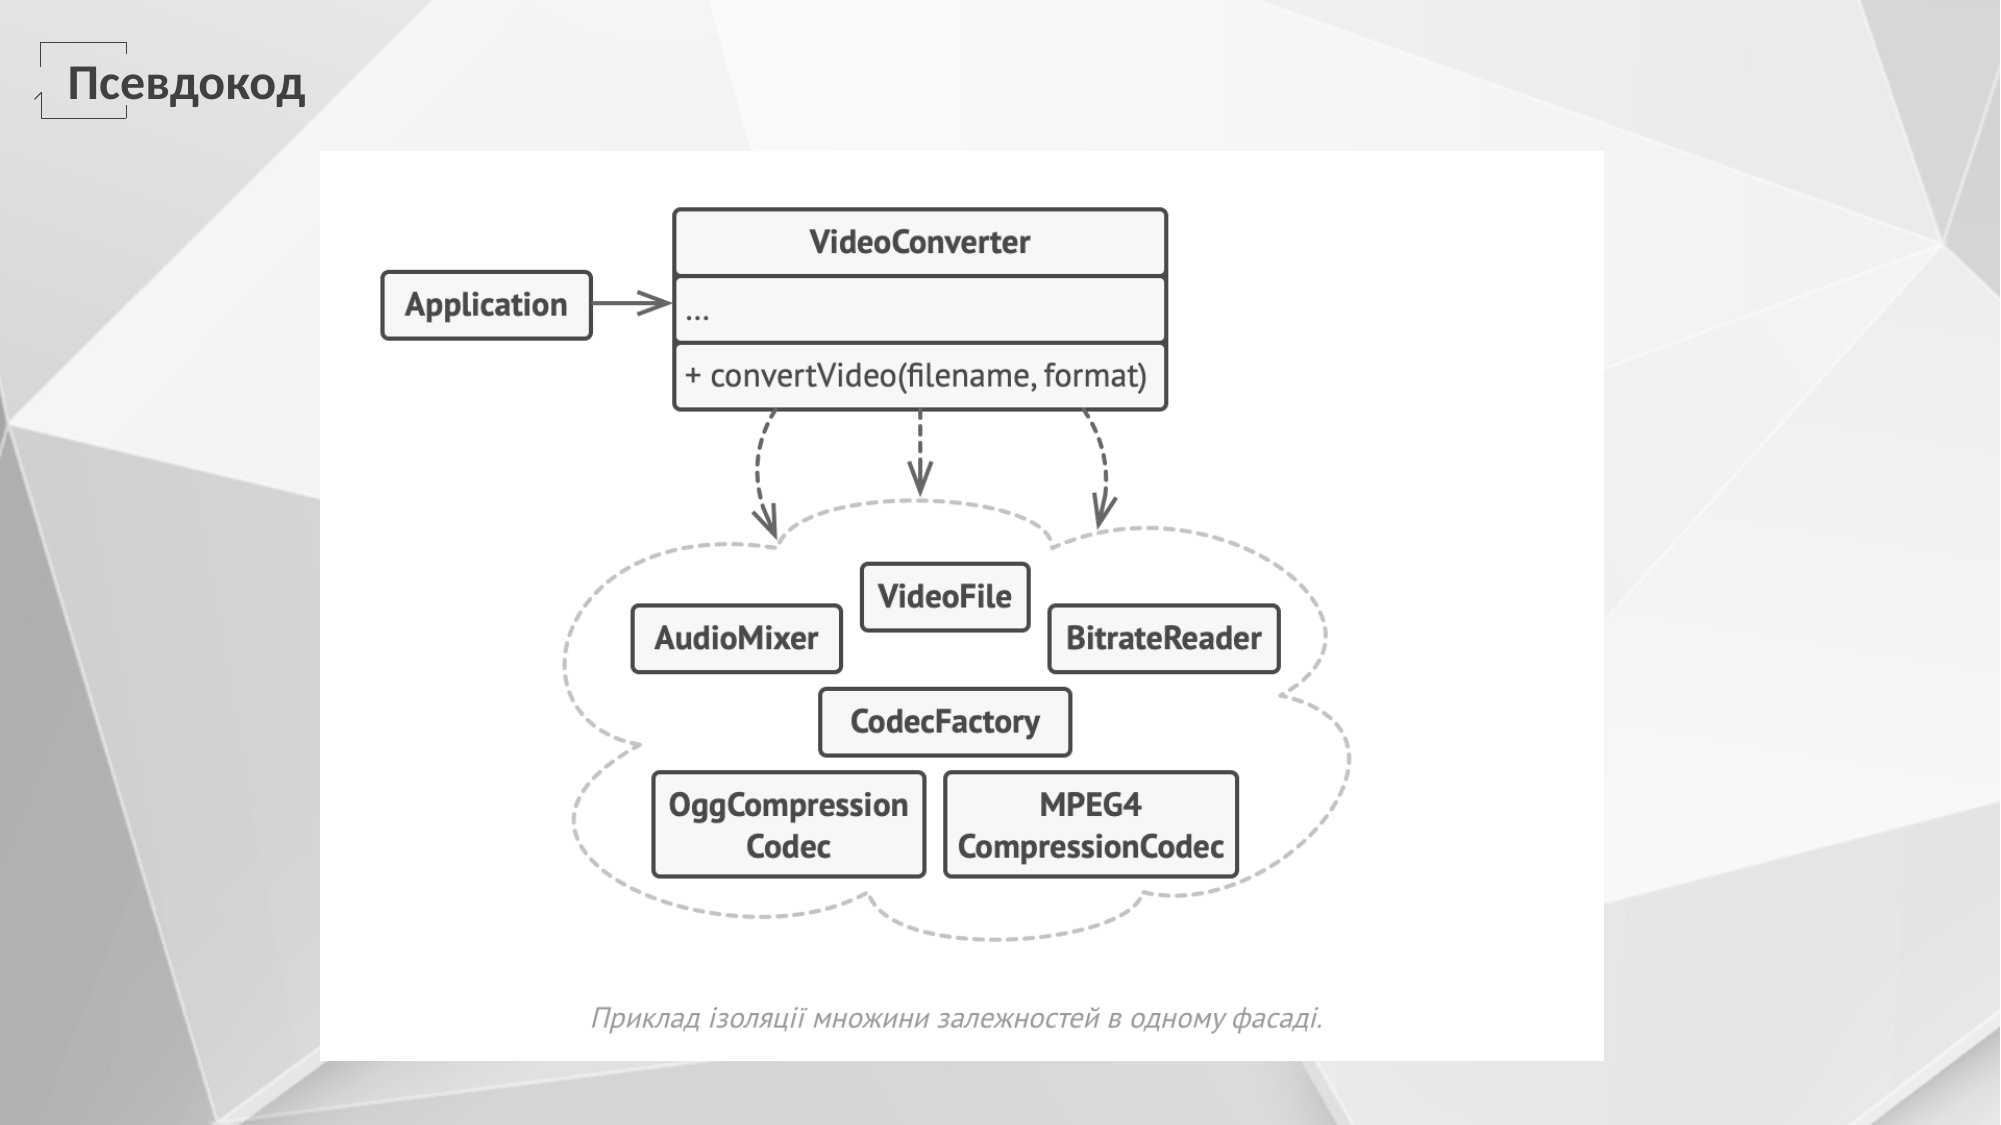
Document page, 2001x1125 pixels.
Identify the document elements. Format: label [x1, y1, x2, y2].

text_box [34, 42, 127, 119]
picture [0, 0, 2000, 1125]
